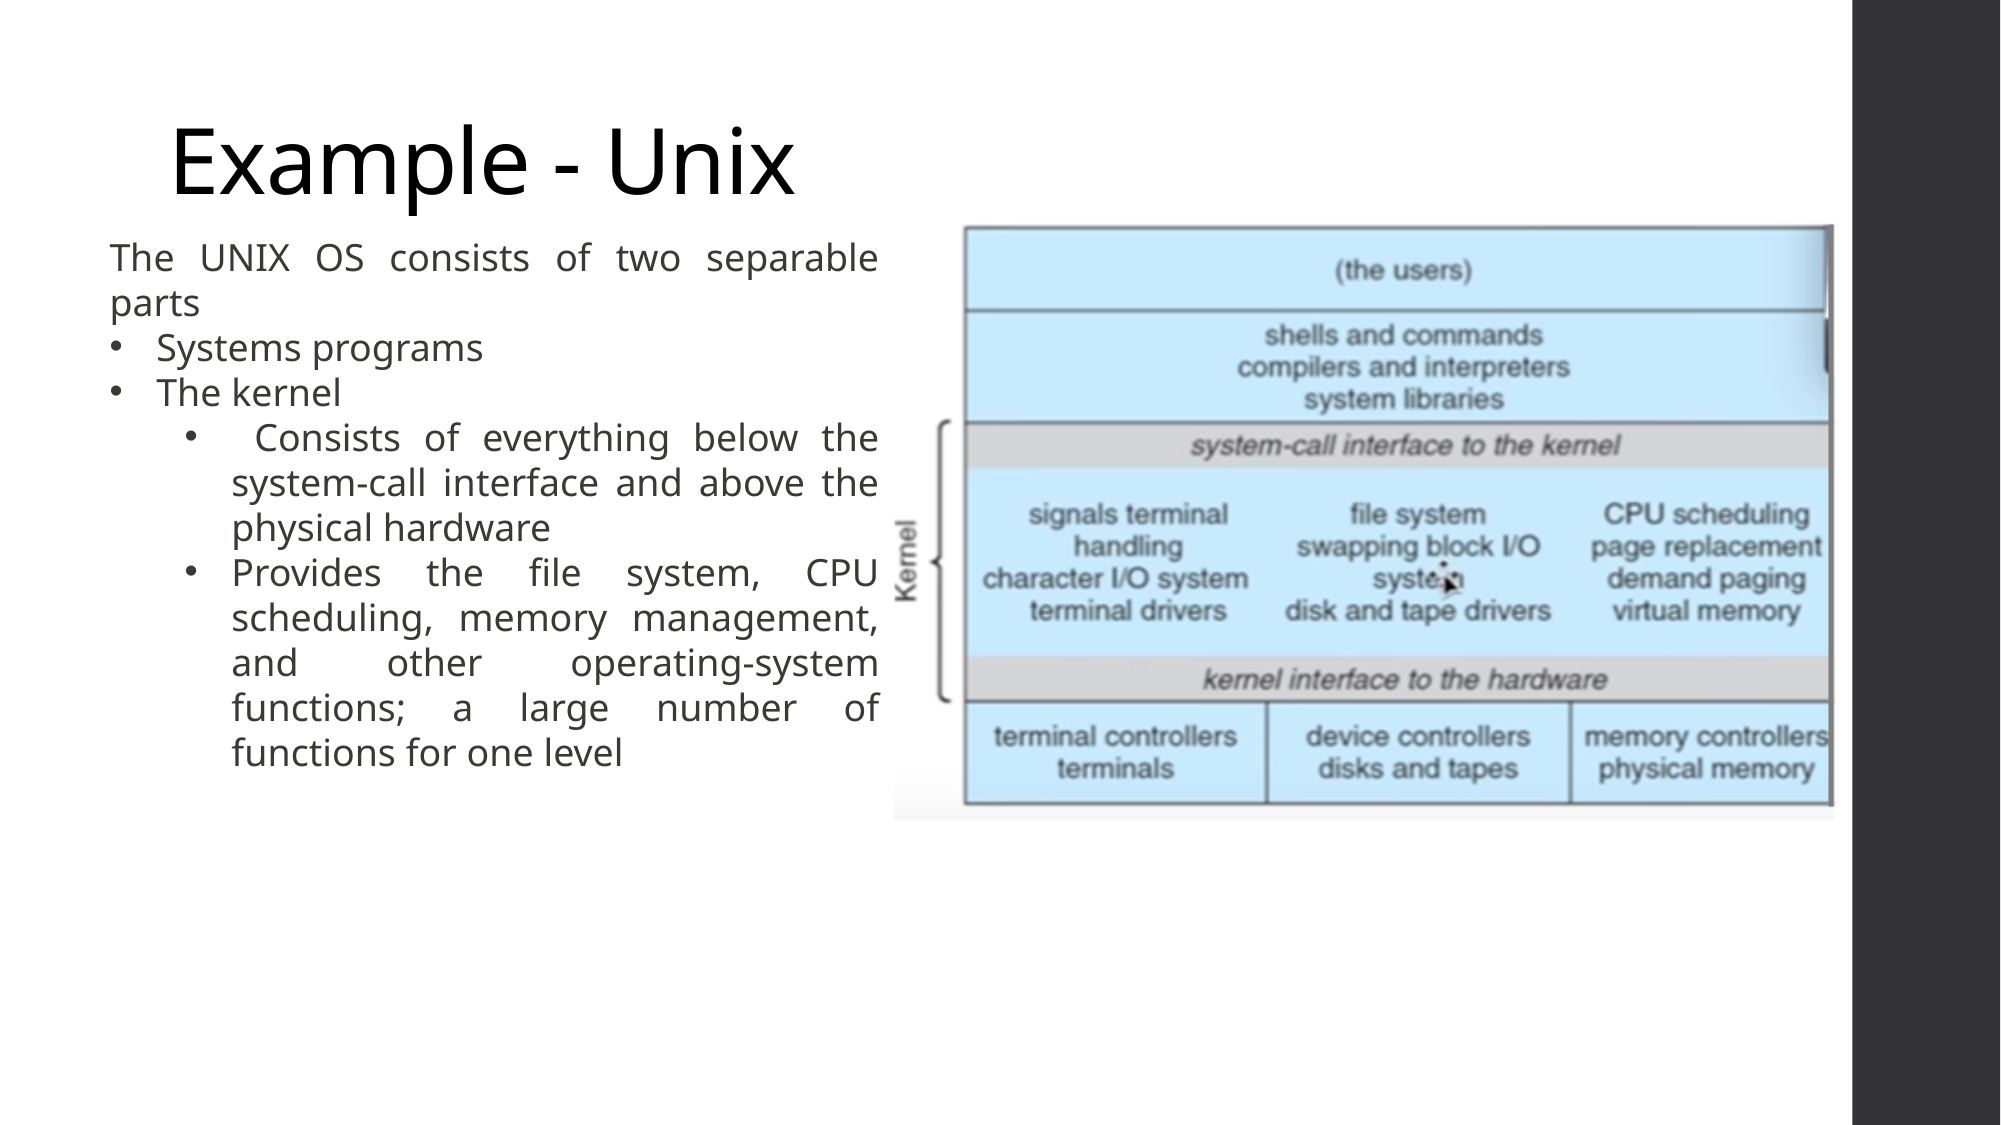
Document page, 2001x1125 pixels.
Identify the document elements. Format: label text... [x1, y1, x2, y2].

picture [894, 221, 1839, 820]
title Example - Unix [153, 64, 1744, 222]
text_box The UNIX OS consists of two separable parts Systems programs The kernel Consists of everything below the system-call interface and above the physical hardware Provides the file system, CPU scheduling, memory management, and other operating-system functions; a large number of functions for one level [94, 226, 887, 781]
